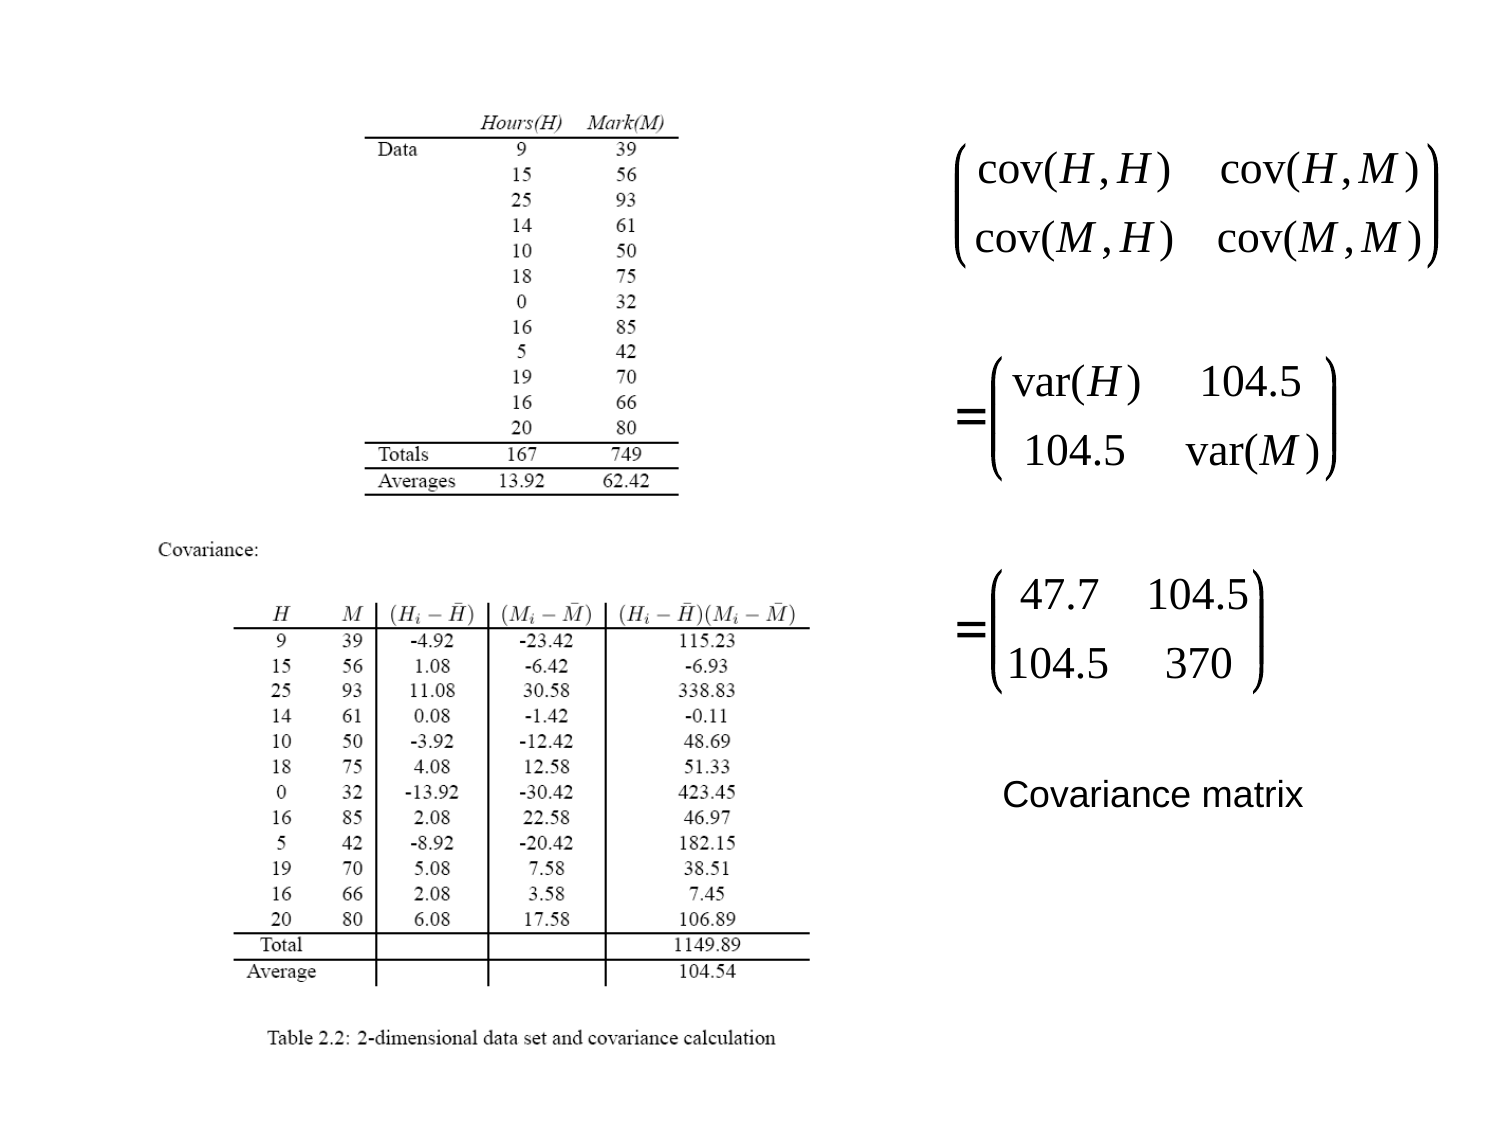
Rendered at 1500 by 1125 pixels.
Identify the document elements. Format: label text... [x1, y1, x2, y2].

text_box Covariance matrix [987, 762, 1319, 823]
picture [0, 0, 869, 1052]
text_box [946, 137, 1453, 701]
